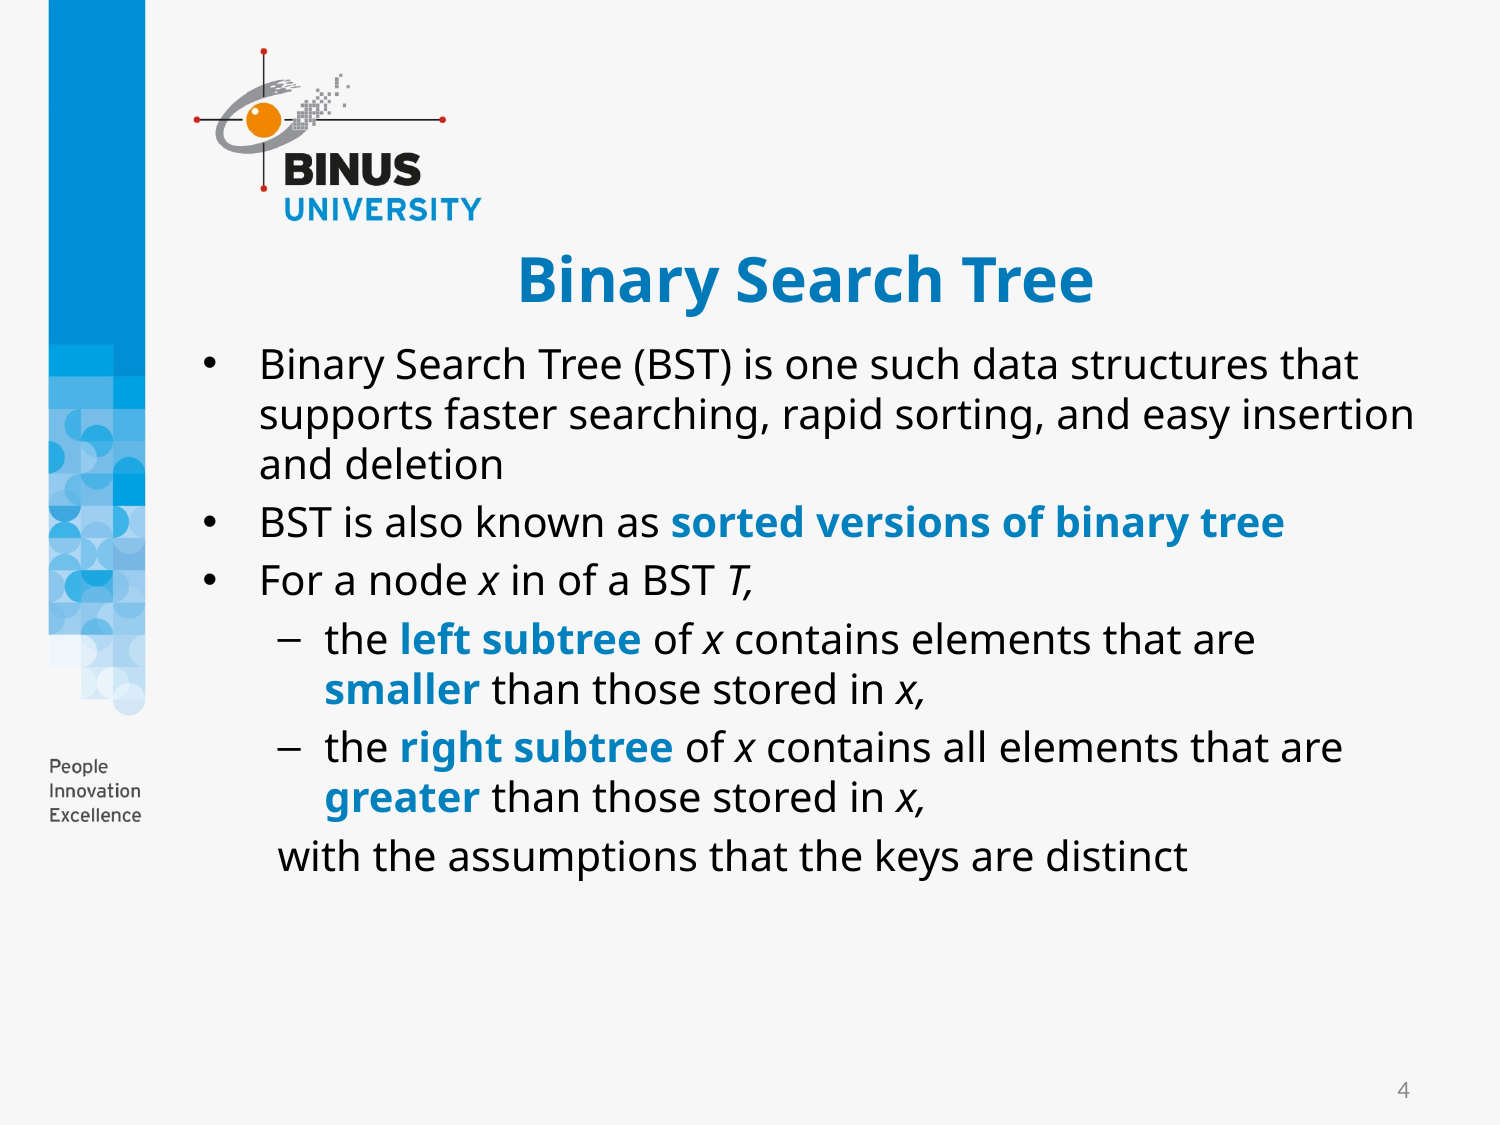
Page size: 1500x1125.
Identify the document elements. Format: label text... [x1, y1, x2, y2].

title Binary Search Tree [187, 224, 1425, 329]
list Binary Search Tree (BST) is one such data structures that supports faster searching, rapid sorting, and easy insertion and deletion BST is also known as sorted versions of binary tree For a node x in of a BST T, the left subtree of x contains elements that are smaller than those stored in x, the right subtree of x contains all elements that are greater than those stored in x, with the assumptions that the keys are distinct [187, 329, 1436, 1062]
picture [0, 0, 1500, 845]
slide_number 4 [1074, 1062, 1425, 1119]
